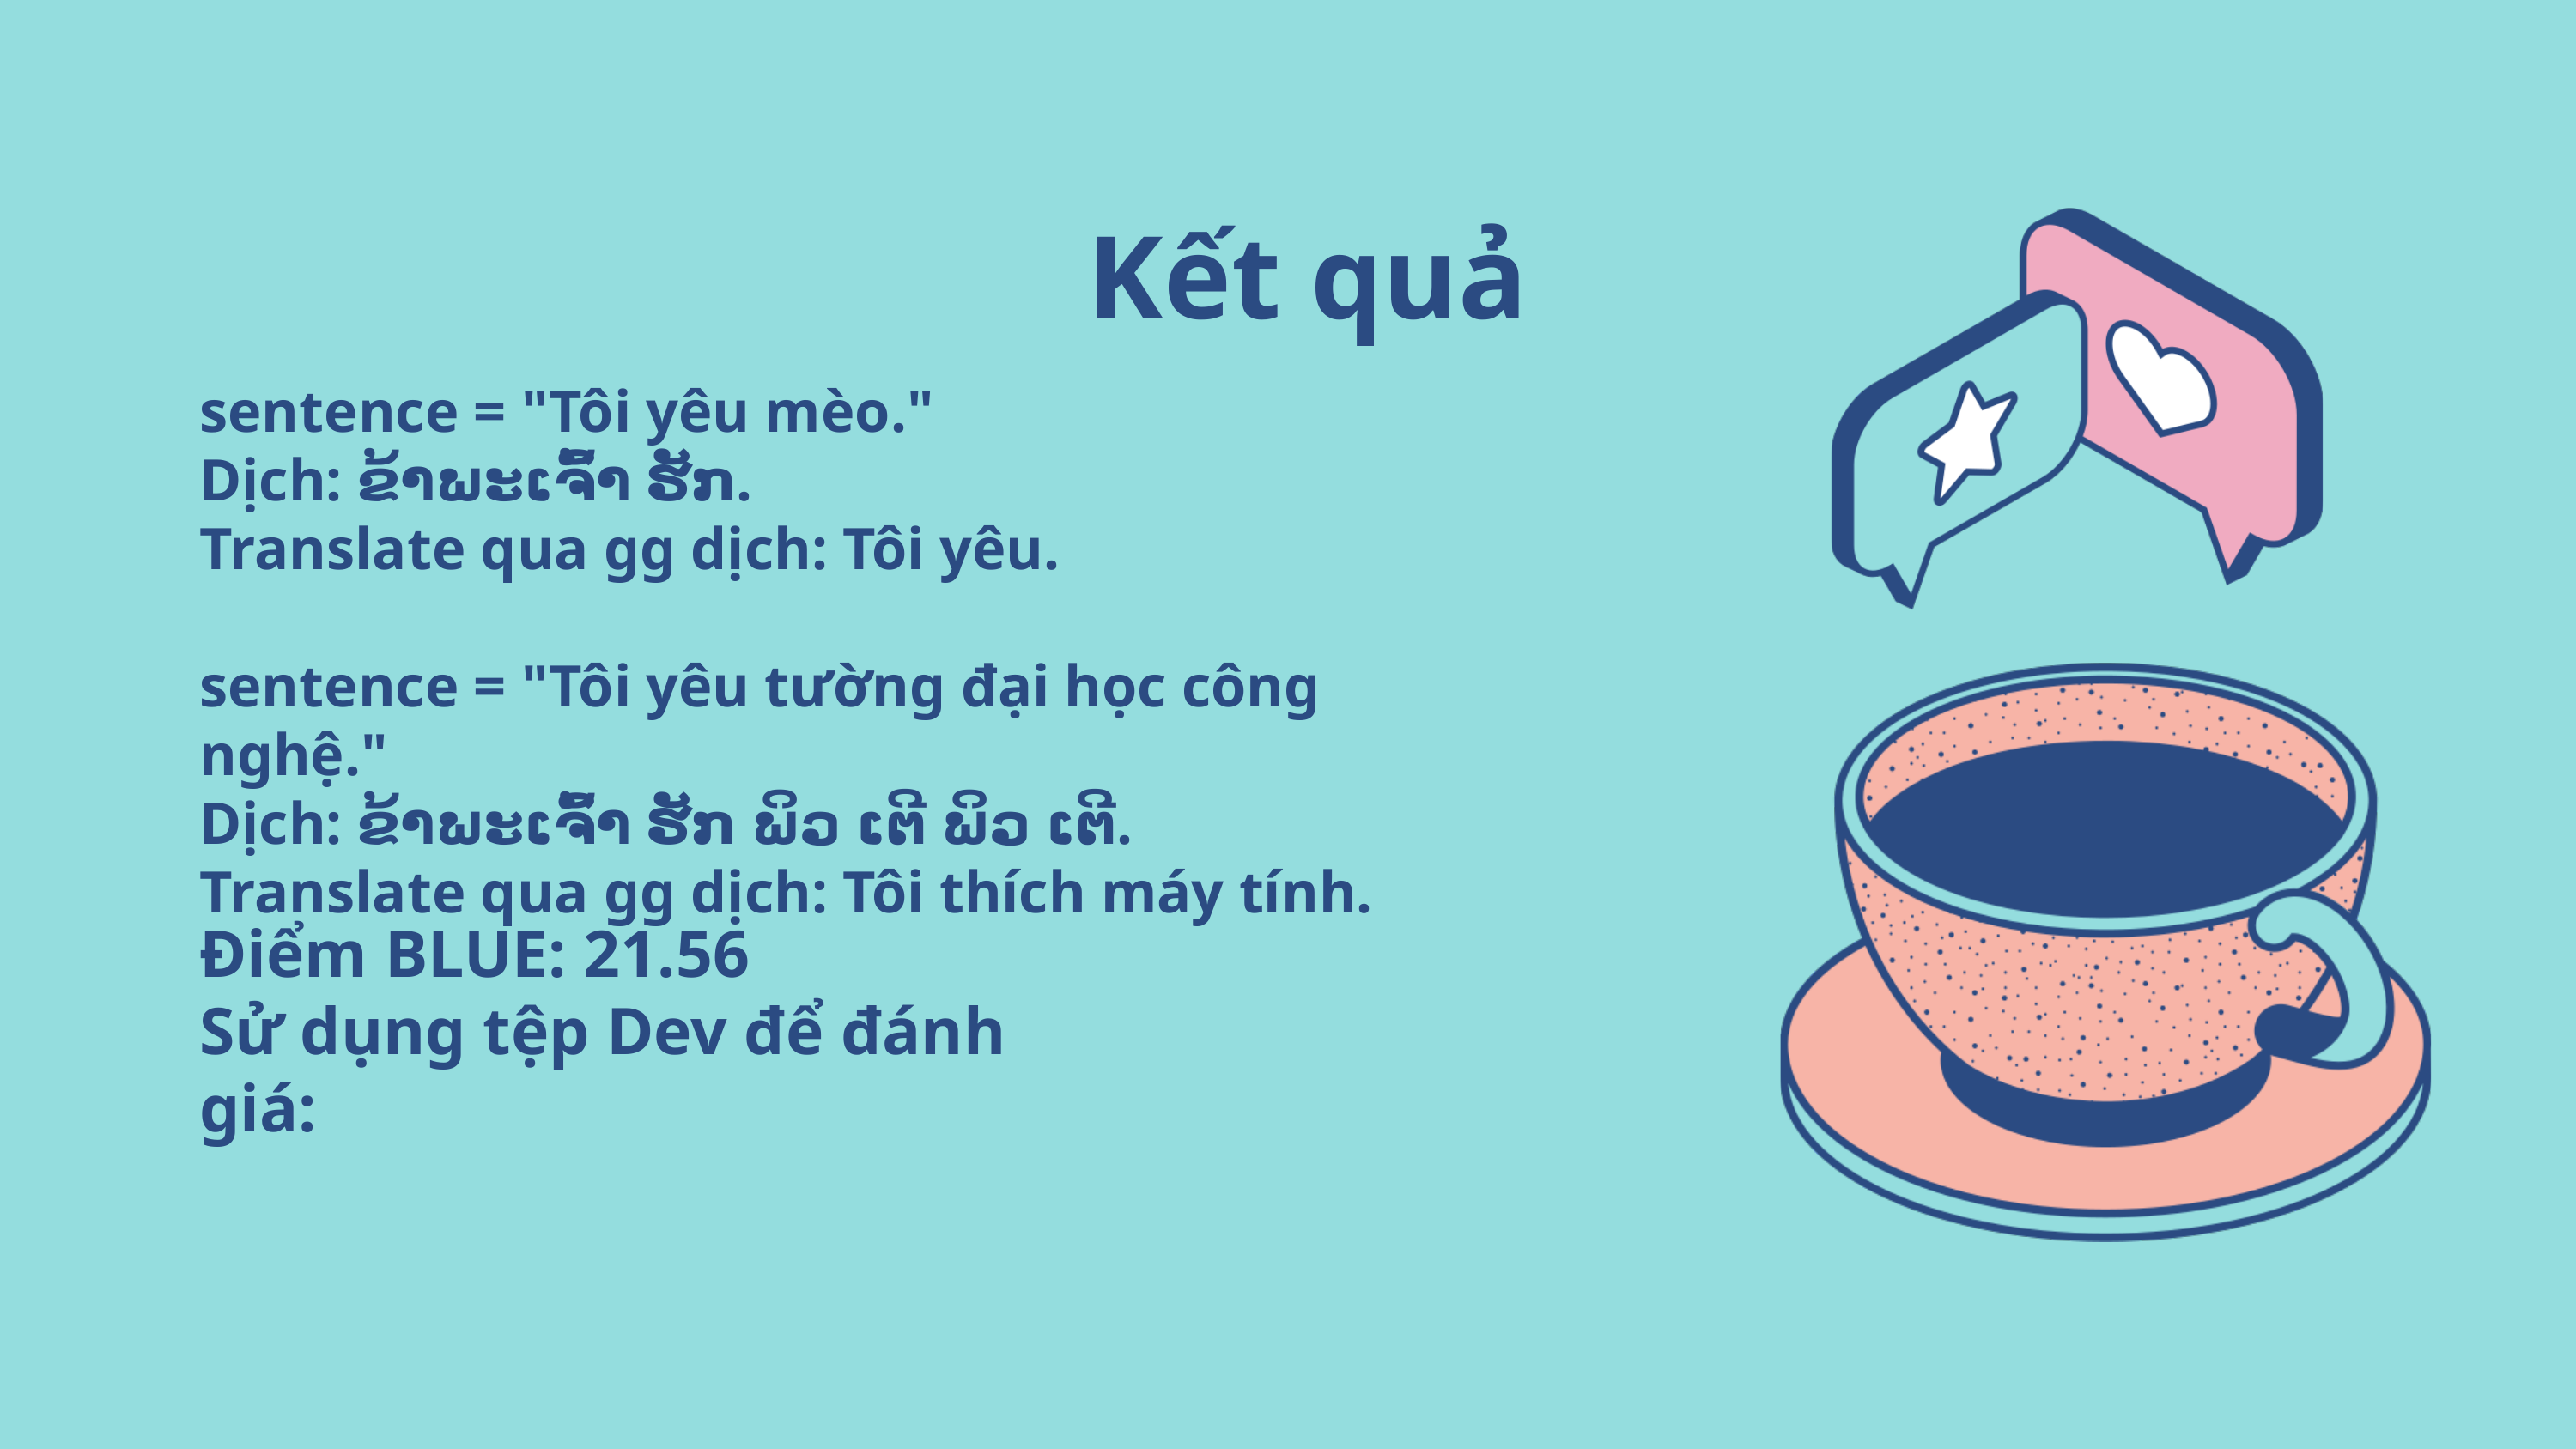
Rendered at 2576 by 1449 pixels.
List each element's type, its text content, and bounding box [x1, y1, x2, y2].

text_box [1831, 206, 2324, 610]
text_box Điểm BLUE: 21.56 Sử dụng tệp Dev để đánh giá: [199, 912, 1140, 1222]
text_box Kết quả [171, 203, 2445, 342]
text_box sentence = "Tôi yêu mèo." Dịch: ຂ້າພະເຈົ້າ ຮັກ. Translate qua gg dịch: Tôi yêu. sentence = "Tôi yêu tường đại học công nghệ." Dịch: ຂ້າພະເຈົ້າ ຮັກ ພິວ ເຕີ ພິວ ເຕີ. Translate qua gg dịch: Tôi thích máy tính. [199, 374, 1458, 925]
text_box [1780, 662, 2432, 1242]
